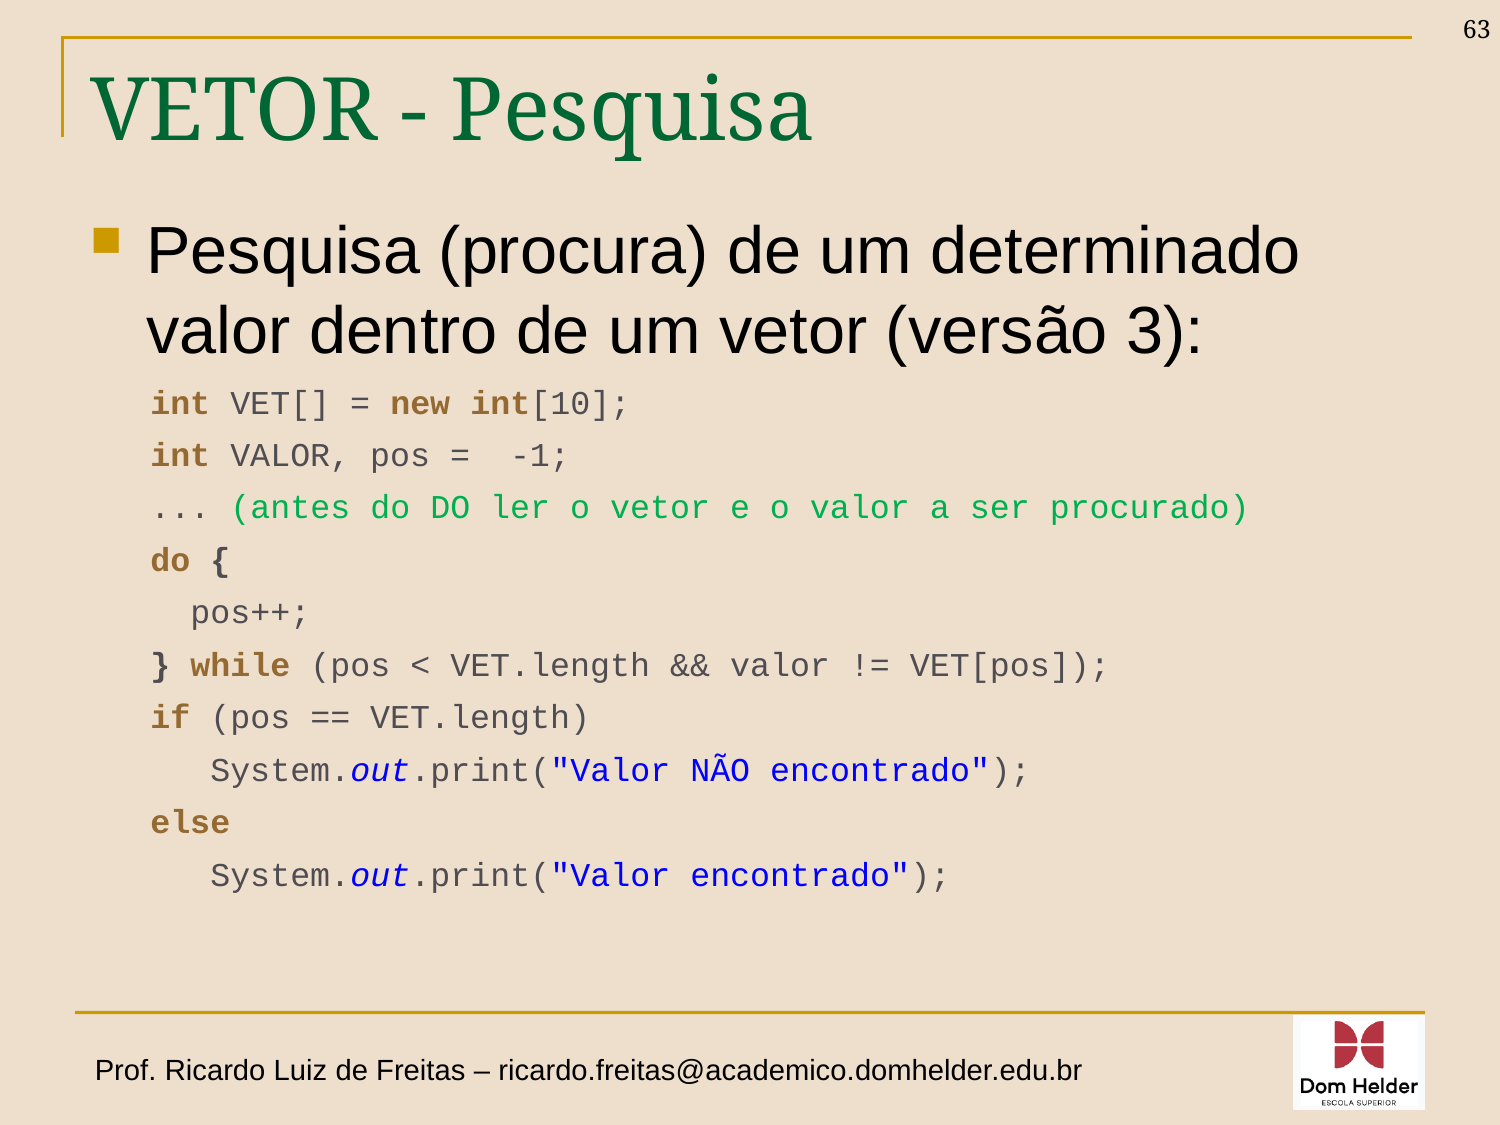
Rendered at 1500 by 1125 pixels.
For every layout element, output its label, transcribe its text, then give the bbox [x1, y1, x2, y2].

slide_number 63 [1392, 0, 1500, 55]
text_box Pesquisa (procura) de um determinado valor dentro de um vetor (versão 3): [74, 199, 1425, 374]
picture [1293, 1015, 1425, 1110]
text_box int VET[] = new int[10]; int VALOR, pos = -1; ... (antes do DO ler o vetor e o valor a ser procurado) do { pos++; } while (pos < VET.length && valor != VET[pos]); if (pos == VET.length) System.out.print("Valor NÃO encontrado"); else System.out.print("Valor encontrado"); [135, 373, 1486, 940]
title VETOR - Pesquisa [75, 45, 1471, 233]
